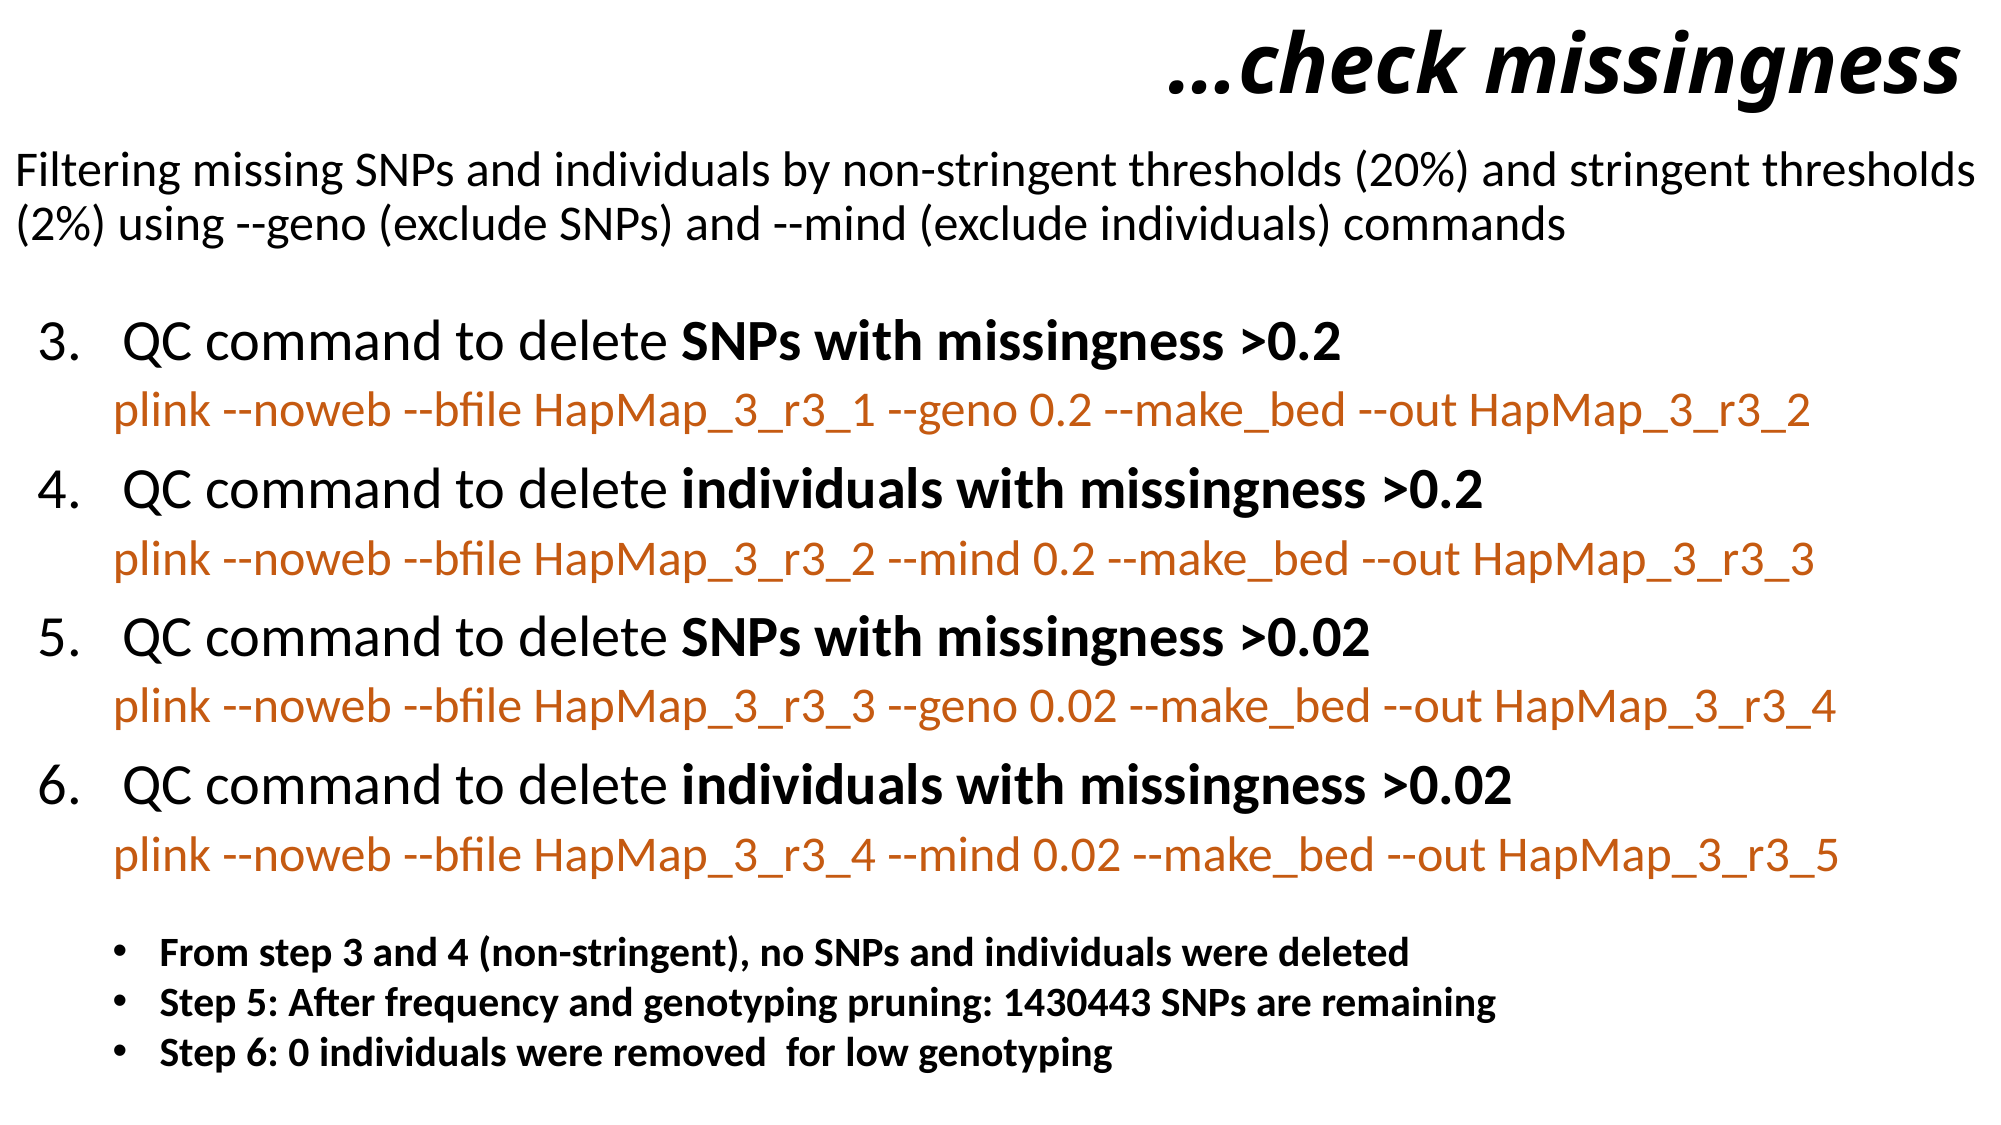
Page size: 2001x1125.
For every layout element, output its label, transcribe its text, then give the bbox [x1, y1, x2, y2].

text_box From step 3 and 4 (non-stringent), no SNPs and individuals were deleted Step 5: After frequency and genotyping pruning: 1430443 SNPs are remaining Step 6: 0 individuals were removed for low genotyping [22, 917, 1632, 1083]
text_box QC command to delete SNPs with missingness >0.2 plink --noweb --bfile HapMap_3_r3_1 --geno 0.2 --make_bed --out HapMap_3_r3_2 QC command to delete individuals with missingness >0.2 plink --noweb --bfile HapMap_3_r3_2 --mind 0.2 --make_bed --out HapMap_3_r3_3 QC command to delete SNPs with missingness >0.02 plink --noweb --bfile HapMap_3_r3_3 --geno 0.02 --make_bed --out HapMap_3_r3_4 QC command to delete individuals with missingness >0.02 plink --noweb --bfile HapMap_3_r3_4 --mind 0.02 --make_bed --out HapMap_3_r3_5 [22, 304, 1977, 1017]
title Filtering missing SNPs and individuals by non-stringent thresholds (20%) and stringent thresholds (2%) using --geno (exclude SNPs) and --mind (exclude individuals) commands [0, 92, 2000, 304]
text_box …check missingness [274, 0, 2000, 135]
